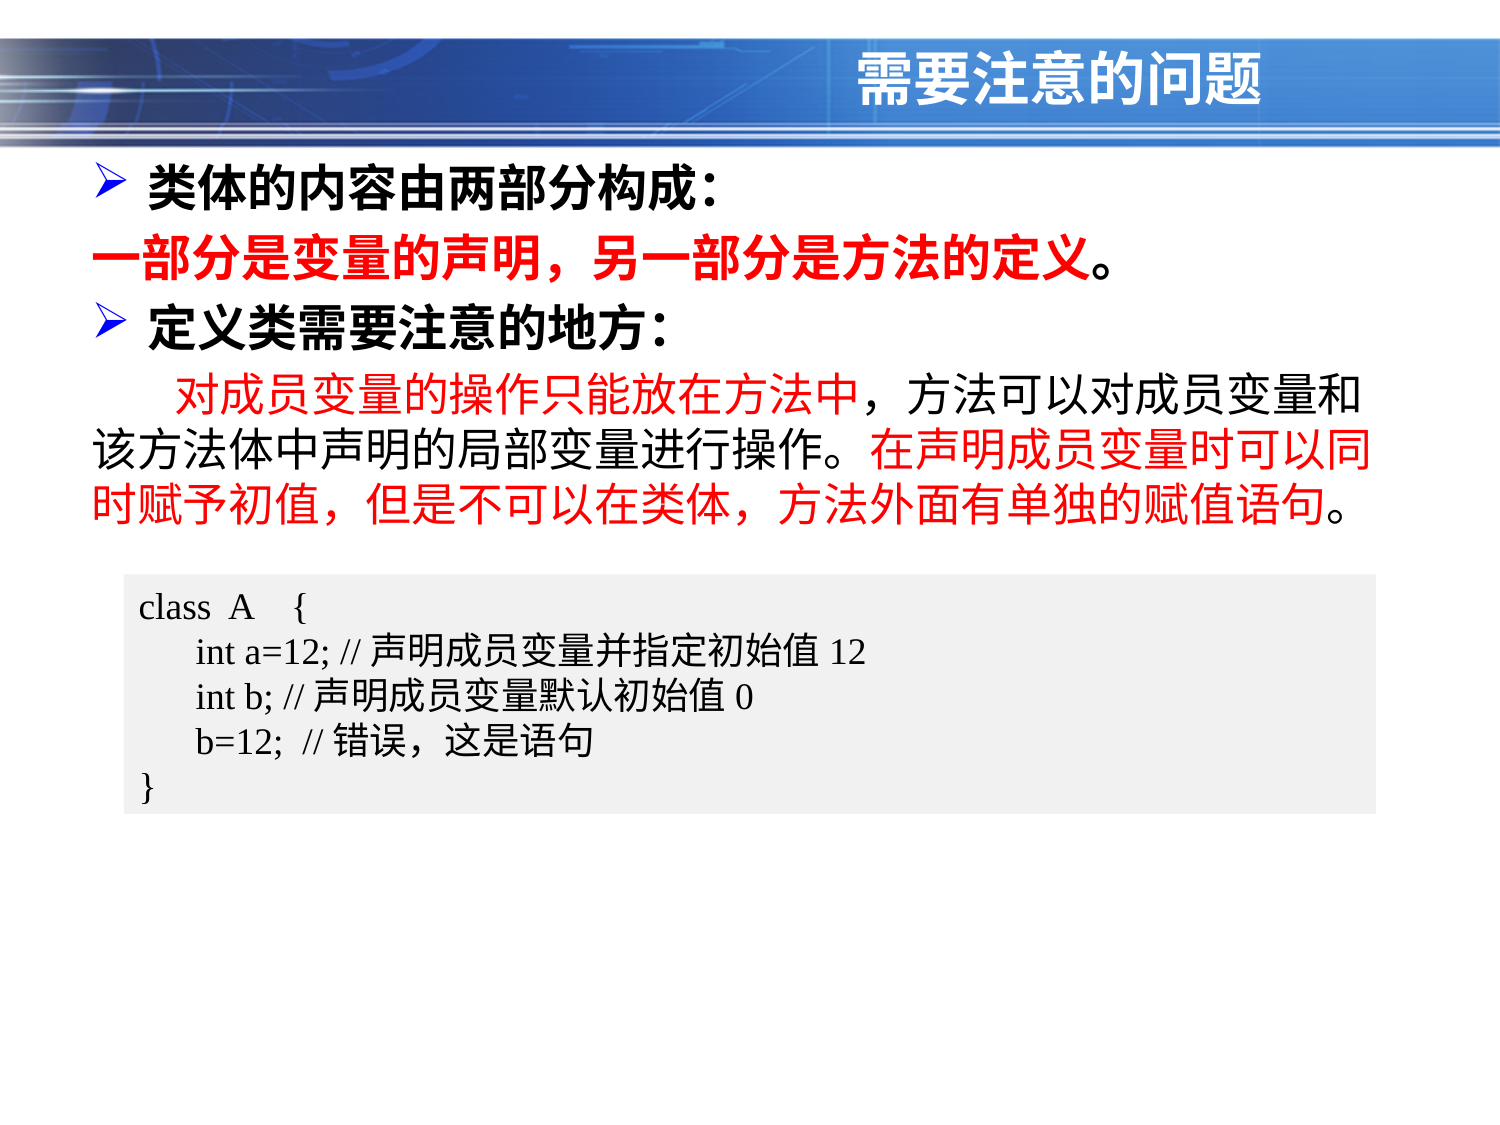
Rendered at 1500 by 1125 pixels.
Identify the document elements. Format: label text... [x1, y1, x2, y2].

text_box class A { int a=12; //声明成员变量并指定初始值12 int b; //声明成员变量默认初始值0 b=12; //错误，这是语句 } [123, 574, 1376, 814]
title 需要注意的问题 [127, 31, 1278, 124]
picture [0, 0, 1500, 1125]
list 类体的内容由两部分构成： 一部分是变量的声明，另一部分是方法的定义。 定义类需要注意的地方： 对成员变量的操作只能放在方法中，方法可以对成员变量和该方法体中声明的局部变量进行操作。在声明成员变量时可以同时赋予初值，但是不可以在类体，方法外面有单独的赋值语句。 [76, 148, 1424, 646]
